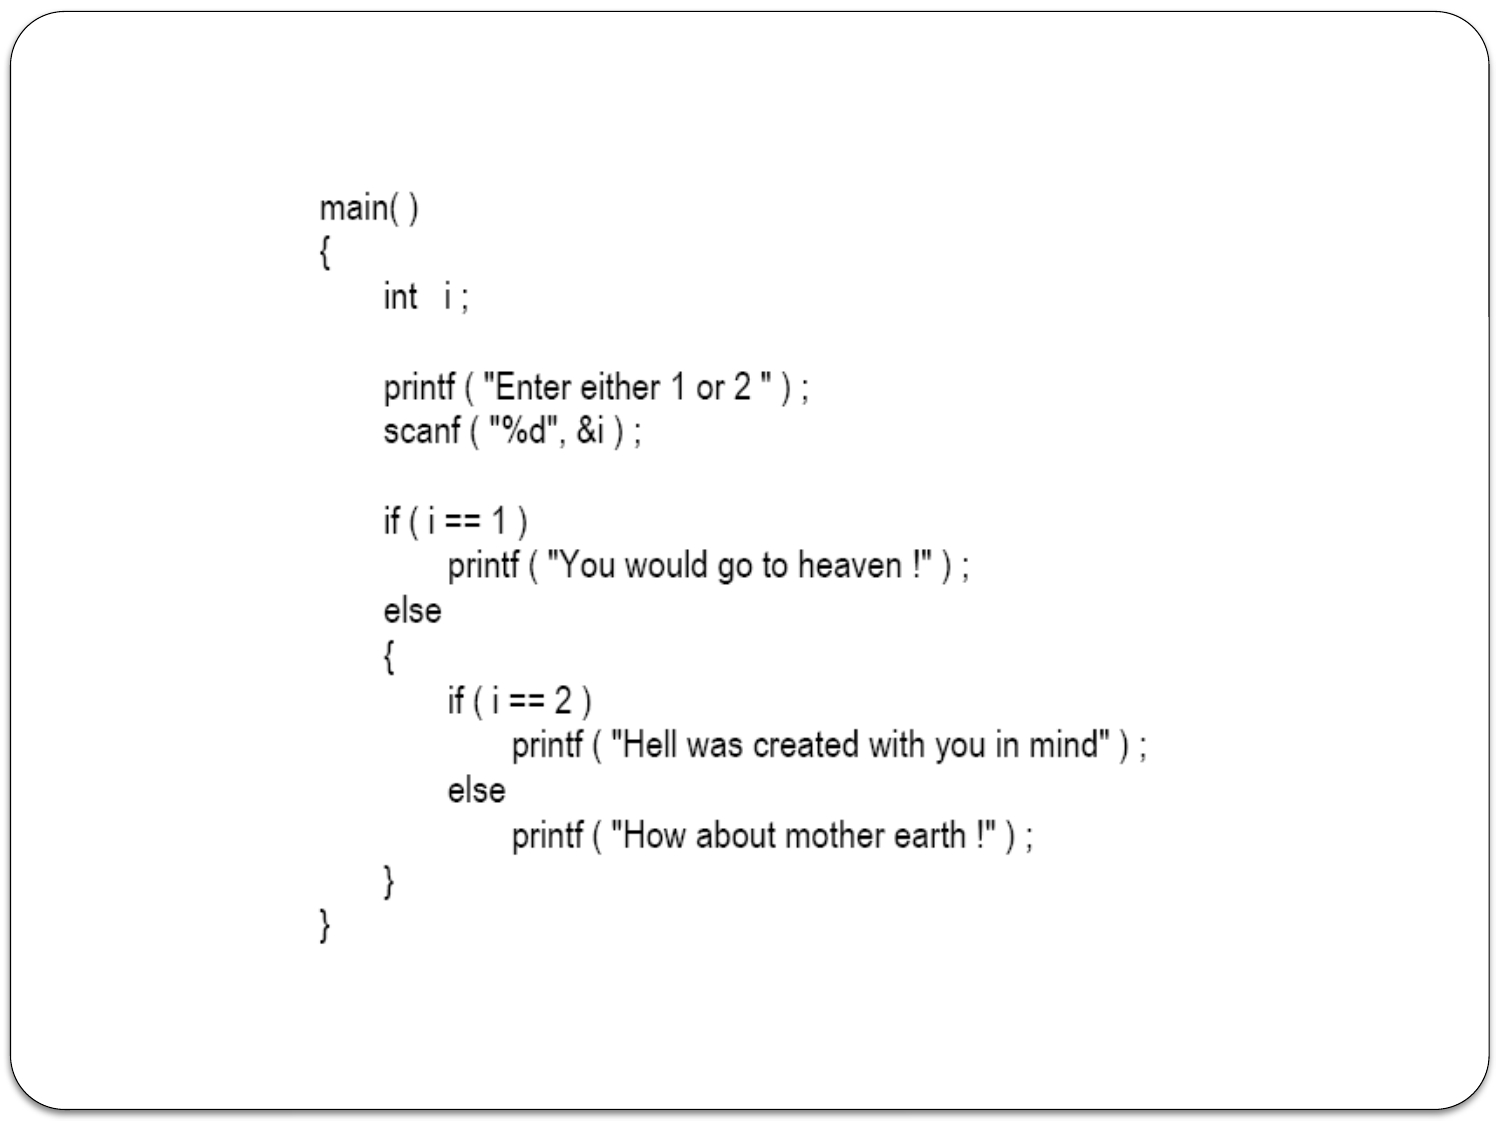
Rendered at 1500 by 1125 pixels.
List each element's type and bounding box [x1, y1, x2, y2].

list [271, 187, 1207, 958]
